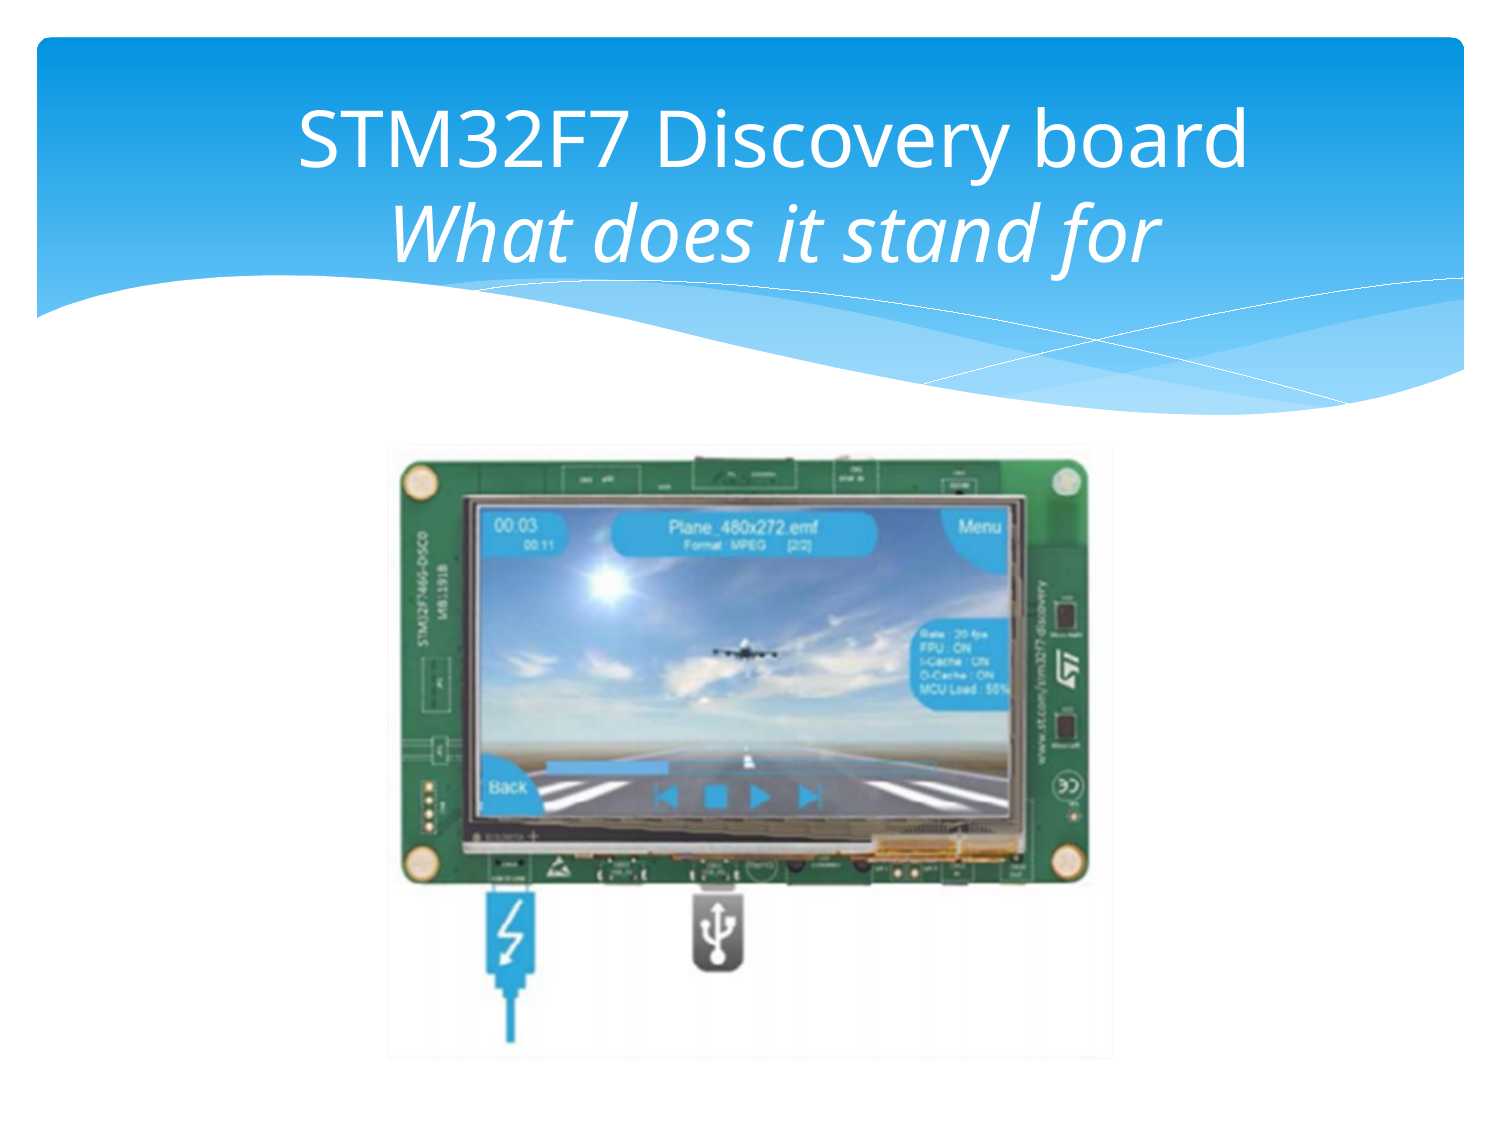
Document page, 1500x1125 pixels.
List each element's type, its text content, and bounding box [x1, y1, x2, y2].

text_box STM32F7 Discovery board What does it stand for [99, 80, 1450, 286]
picture [387, 444, 1113, 1061]
